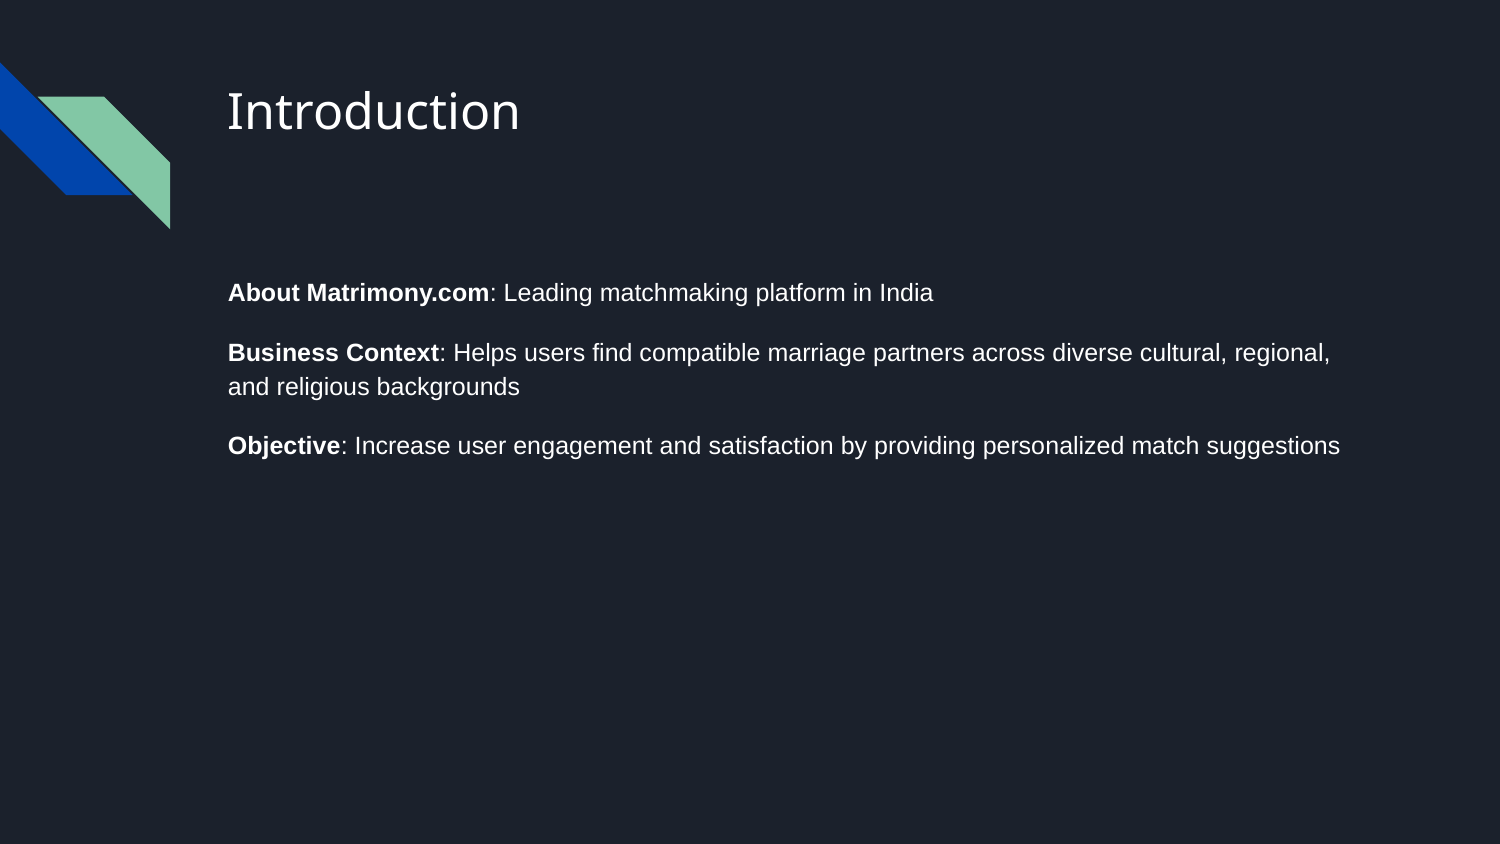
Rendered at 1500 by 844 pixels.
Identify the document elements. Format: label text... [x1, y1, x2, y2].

title Introduction [212, 64, 1368, 215]
list About Matrimony.com: Leading matchmaking platform in India Business Context: Helps users find compatible marriage partners across diverse cultural, regional, and religious backgrounds Objective: Increase user engagement and satisfaction by providing personalized match suggestions [212, 257, 1368, 735]
